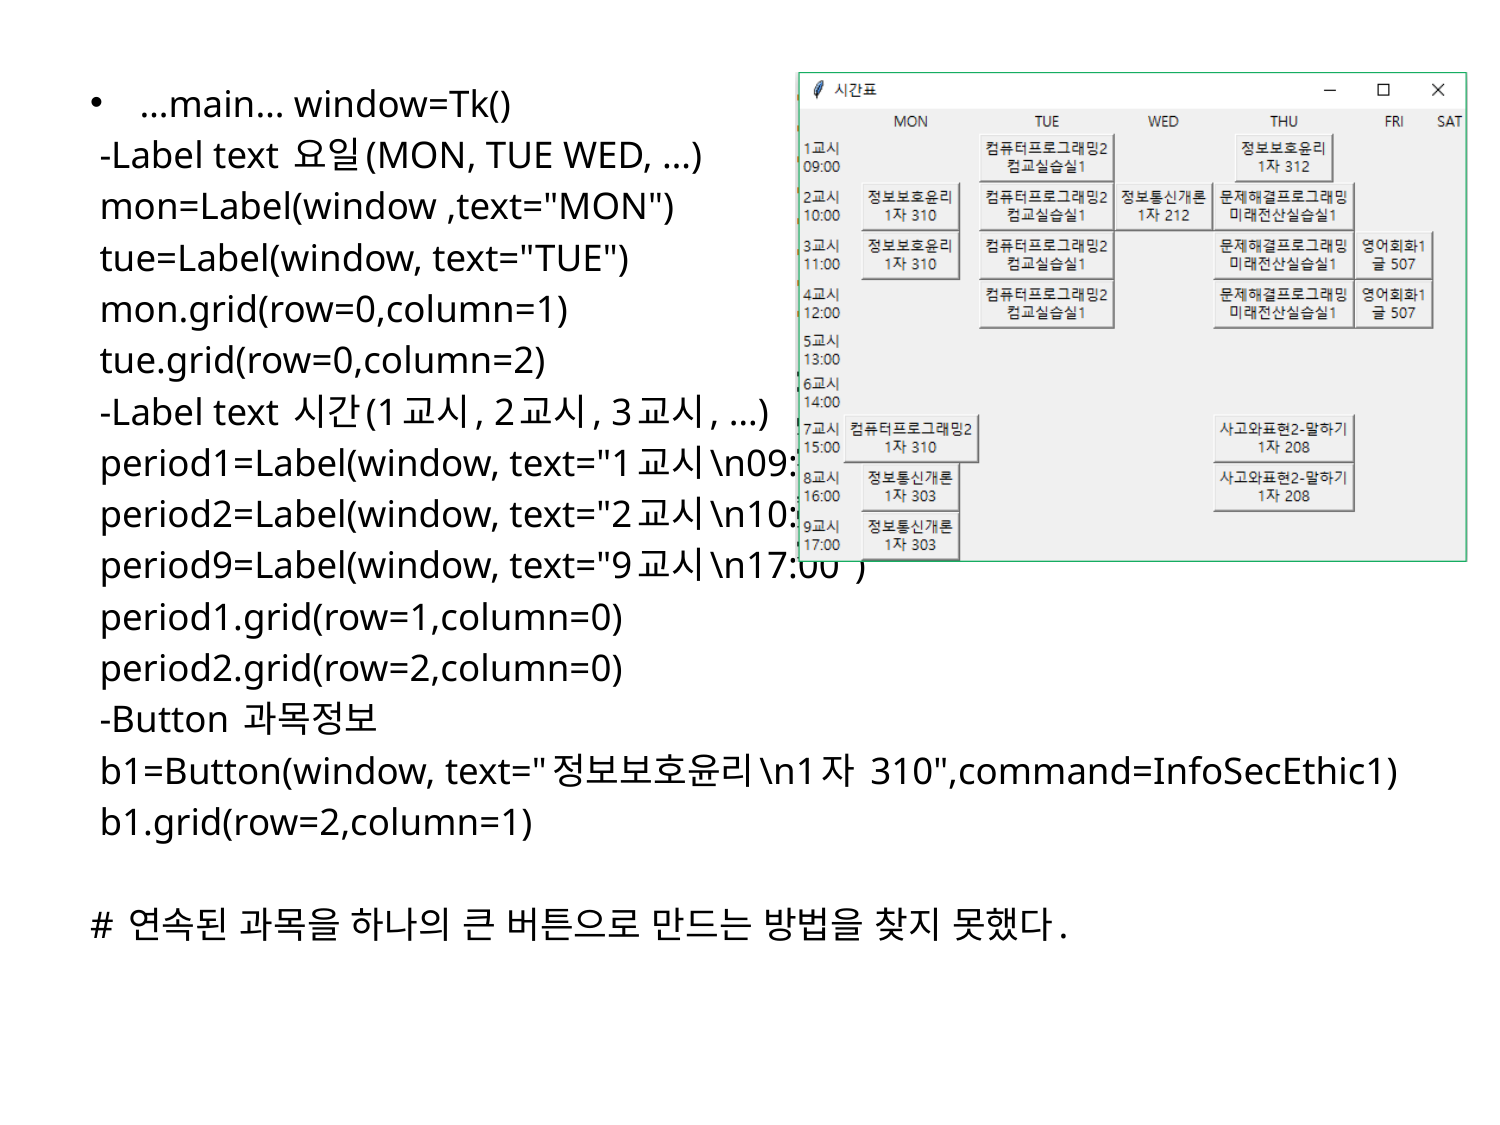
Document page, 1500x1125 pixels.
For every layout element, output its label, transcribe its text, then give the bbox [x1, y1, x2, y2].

picture [795, 72, 1468, 562]
list …main… window=Tk() -Label text 요일(MON, TUE WED, …) mon=Label(window ,text="MON") tue=Label(window, text="TUE") mon.grid(row=0,column=1) tue.grid(row=0,column=2) -Label text 시간(1교시, 2교시, 3교시, …) period1=Label(window, text="1교시\n09:00") period2=Label(window, text="2교시\n10:00") period9=Label(window, text="9교시\n17:00") period1.grid(row=1,column=0) period2.grid(row=2,column=0) -Button 과목정보 b1=Button(window, text="정보보호윤리\n1자 310",command=InfoSecEthic1) b1.grid(row=2,column=1) # 연속된 과목을 하나의 큰 버튼으로 만드는 방법을 찾지 못했다. [75, 72, 1425, 1005]
